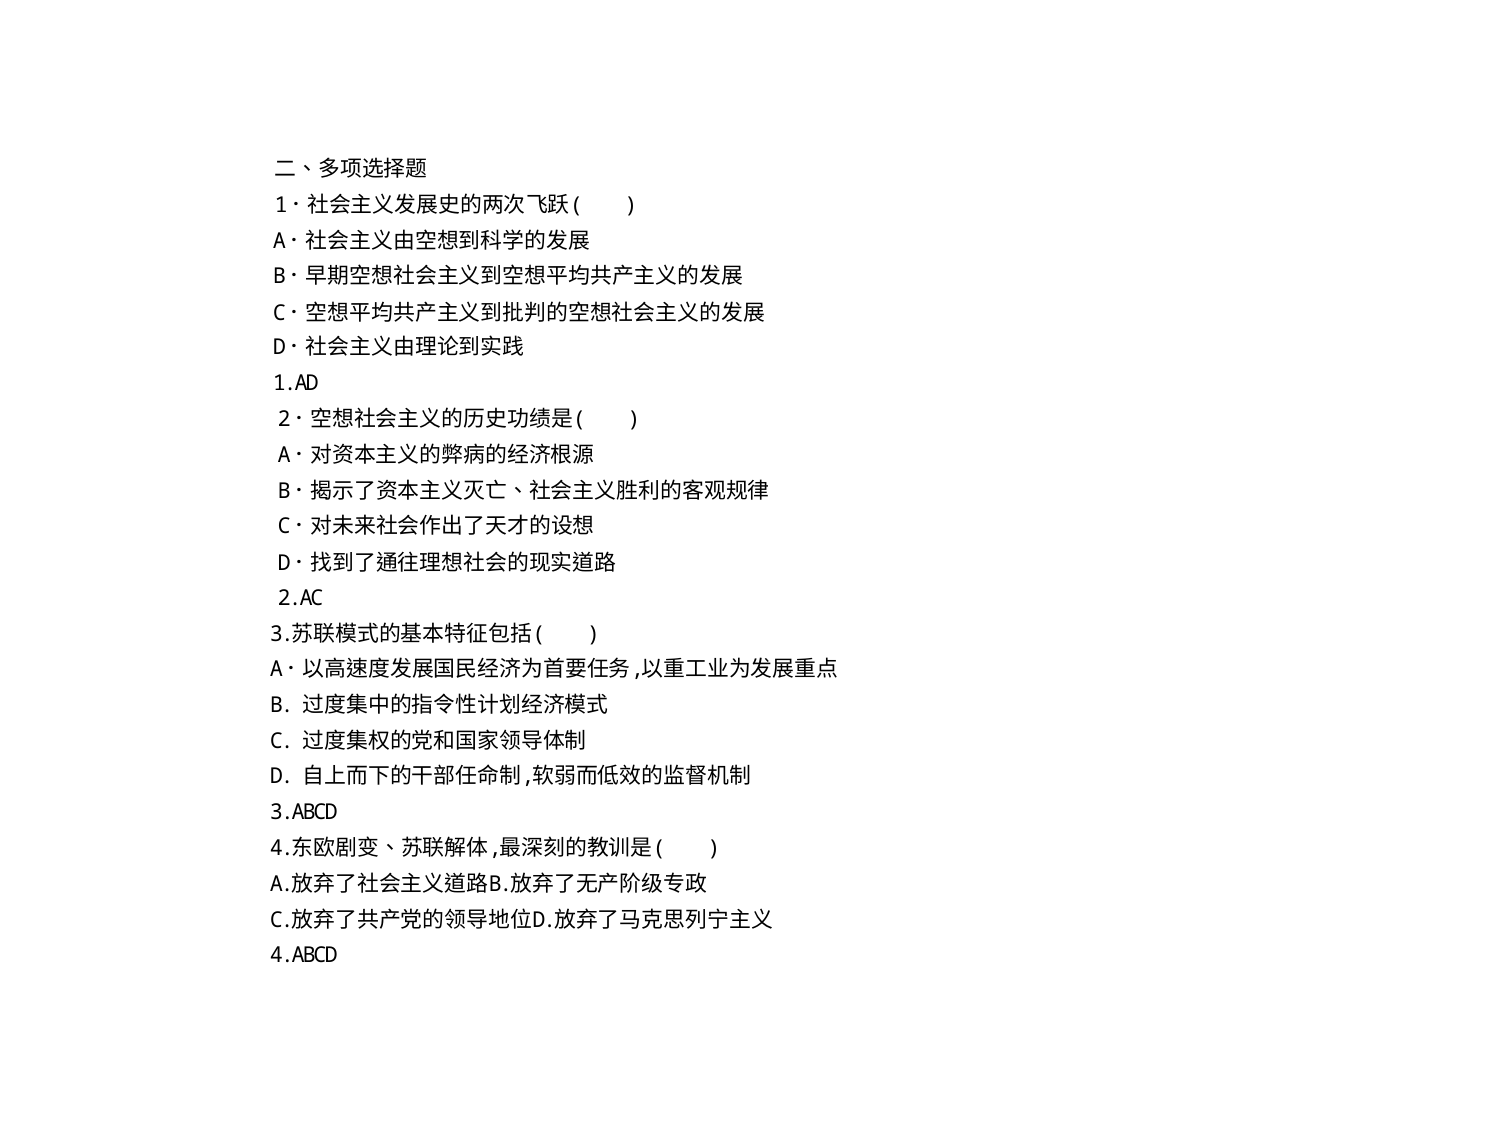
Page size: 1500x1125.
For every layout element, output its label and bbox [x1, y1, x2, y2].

picture [247, 151, 1253, 974]
